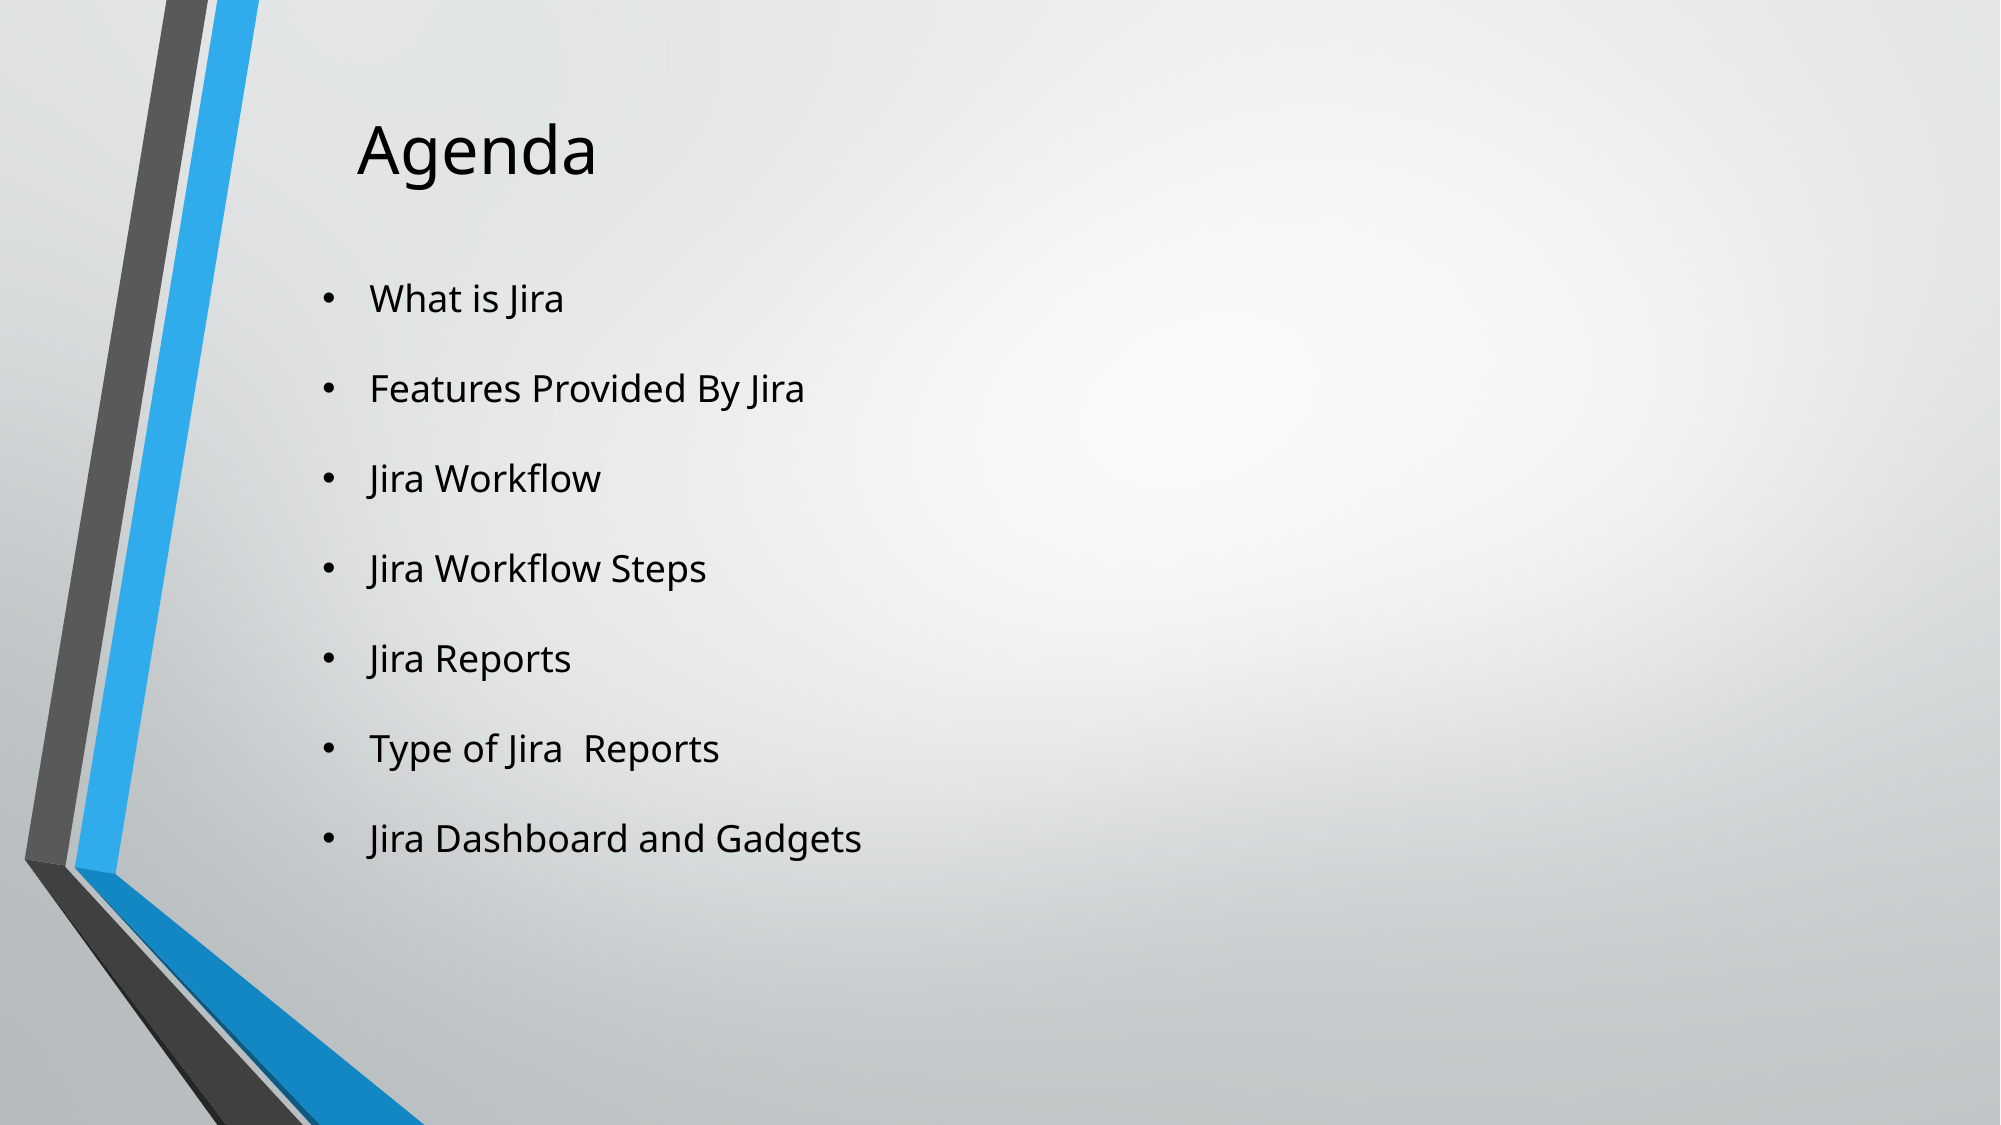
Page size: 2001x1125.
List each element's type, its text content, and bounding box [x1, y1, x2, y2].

text_box Agenda [342, 100, 1196, 196]
text_box What is Jira Features Provided By Jira Jira Workflow Jira Workflow Steps Jira Reports Type of Jira Reports Jira Dashboard and Gadgets [307, 267, 1695, 1093]
